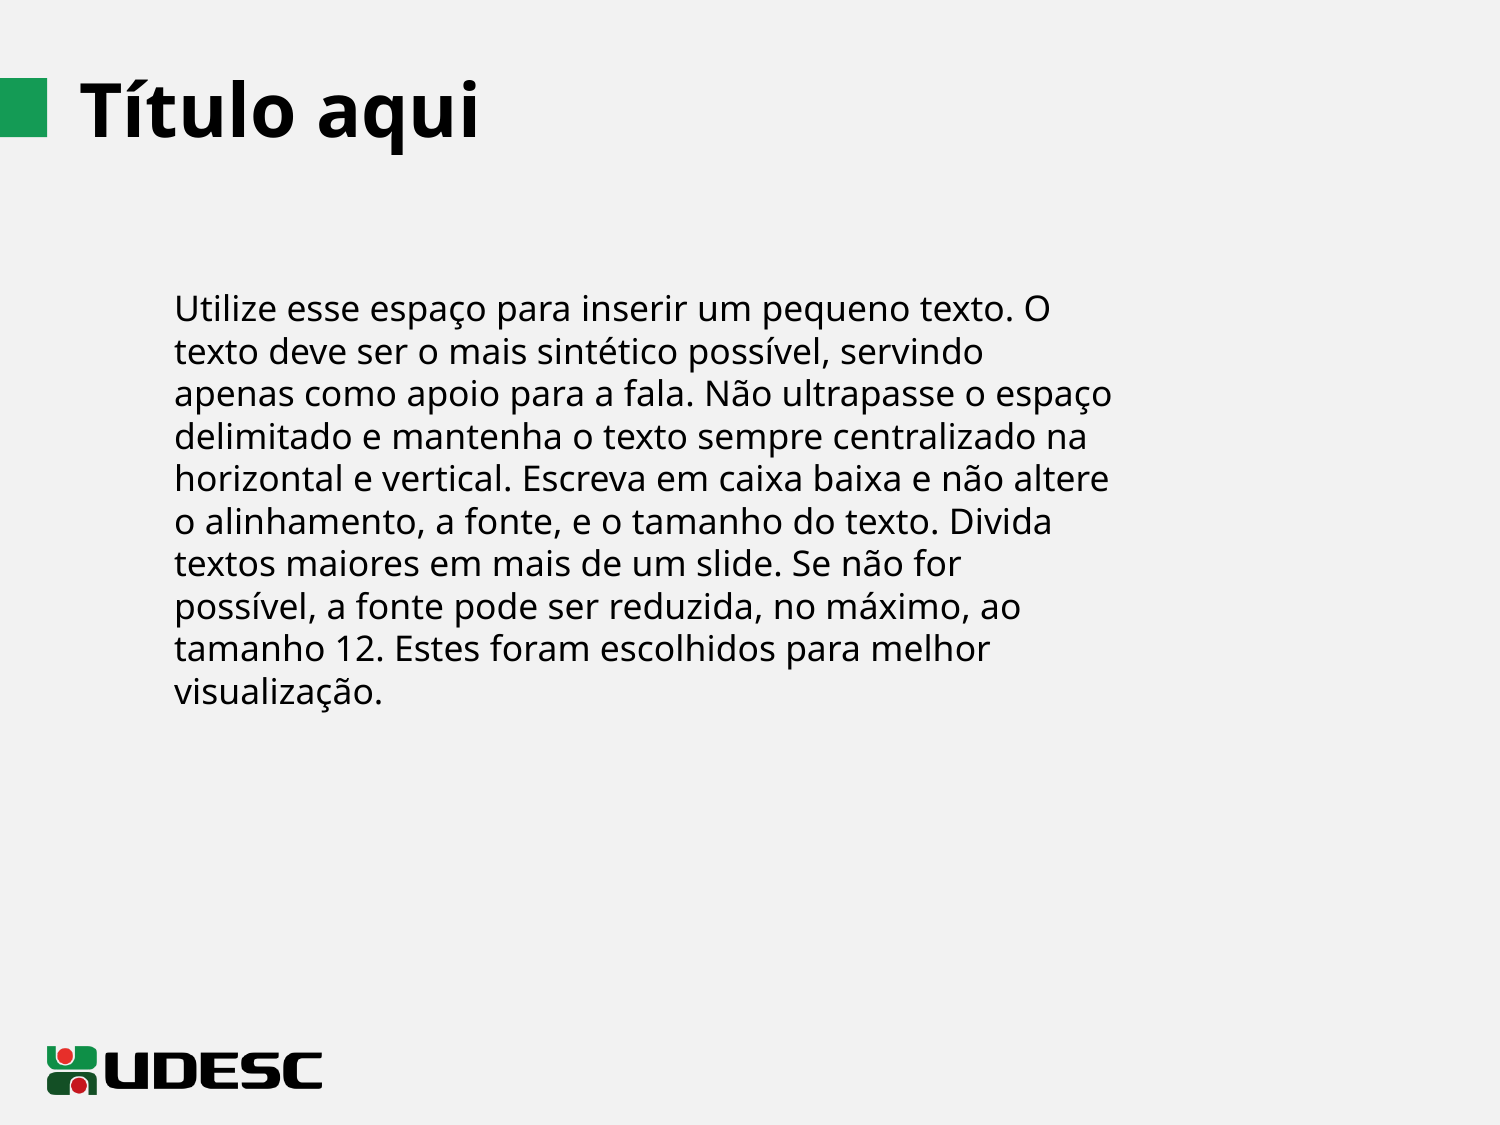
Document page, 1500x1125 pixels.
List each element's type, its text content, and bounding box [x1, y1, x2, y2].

picture [46, 1046, 322, 1095]
text_box Título aqui [64, 54, 1081, 160]
text_box Utilize esse espaço para inserir um pequeno texto. O texto deve ser o mais sintético possível, servindo apenas como apoio para a fala. Não ultrapasse o espaço delimitado e mantenha o texto sempre centralizado na horizontal e vertical. Escreva em caixa baixa e não altere o alinhamento, a fonte, e o tamanho do texto. Divida textos maiores em mais de um slide. Se não for possível, a fonte pode ser reduzida, no máximo, ao tamanho 12. Estes foram escolhidos para melhor visualização. [159, 278, 1128, 719]
text_box [0, 76, 49, 139]
